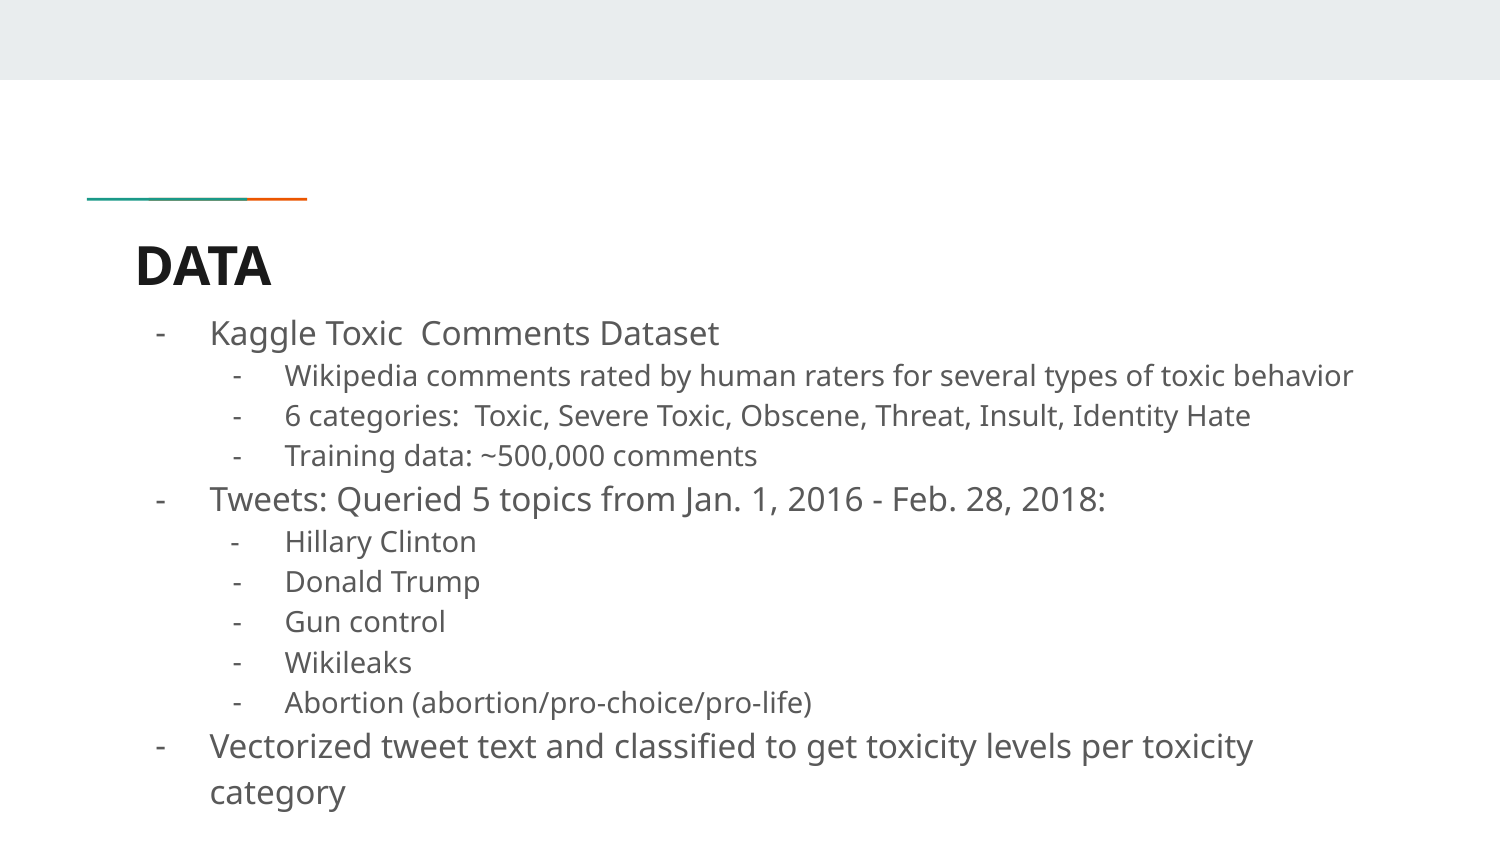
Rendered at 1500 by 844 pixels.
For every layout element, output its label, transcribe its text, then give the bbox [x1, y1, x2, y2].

list Kaggle Toxic Comments Dataset Wikipedia comments rated by human raters for several types of toxic behavior 6 categories: Toxic, Severe Toxic, Obscene, Threat, Insult, Identity Hate Training data: ~500,000 comments Tweets: Queried 5 topics from Jan. 1, 2016 - Feb. 28, 2018: Hillary Clinton Donald Trump Gun control Wikileaks Abortion (abortion/pro-choice/pro-life) Vectorized tweet text and classified to get toxicity levels per toxicity category [119, 291, 1381, 800]
title DATA [119, 216, 1381, 291]
